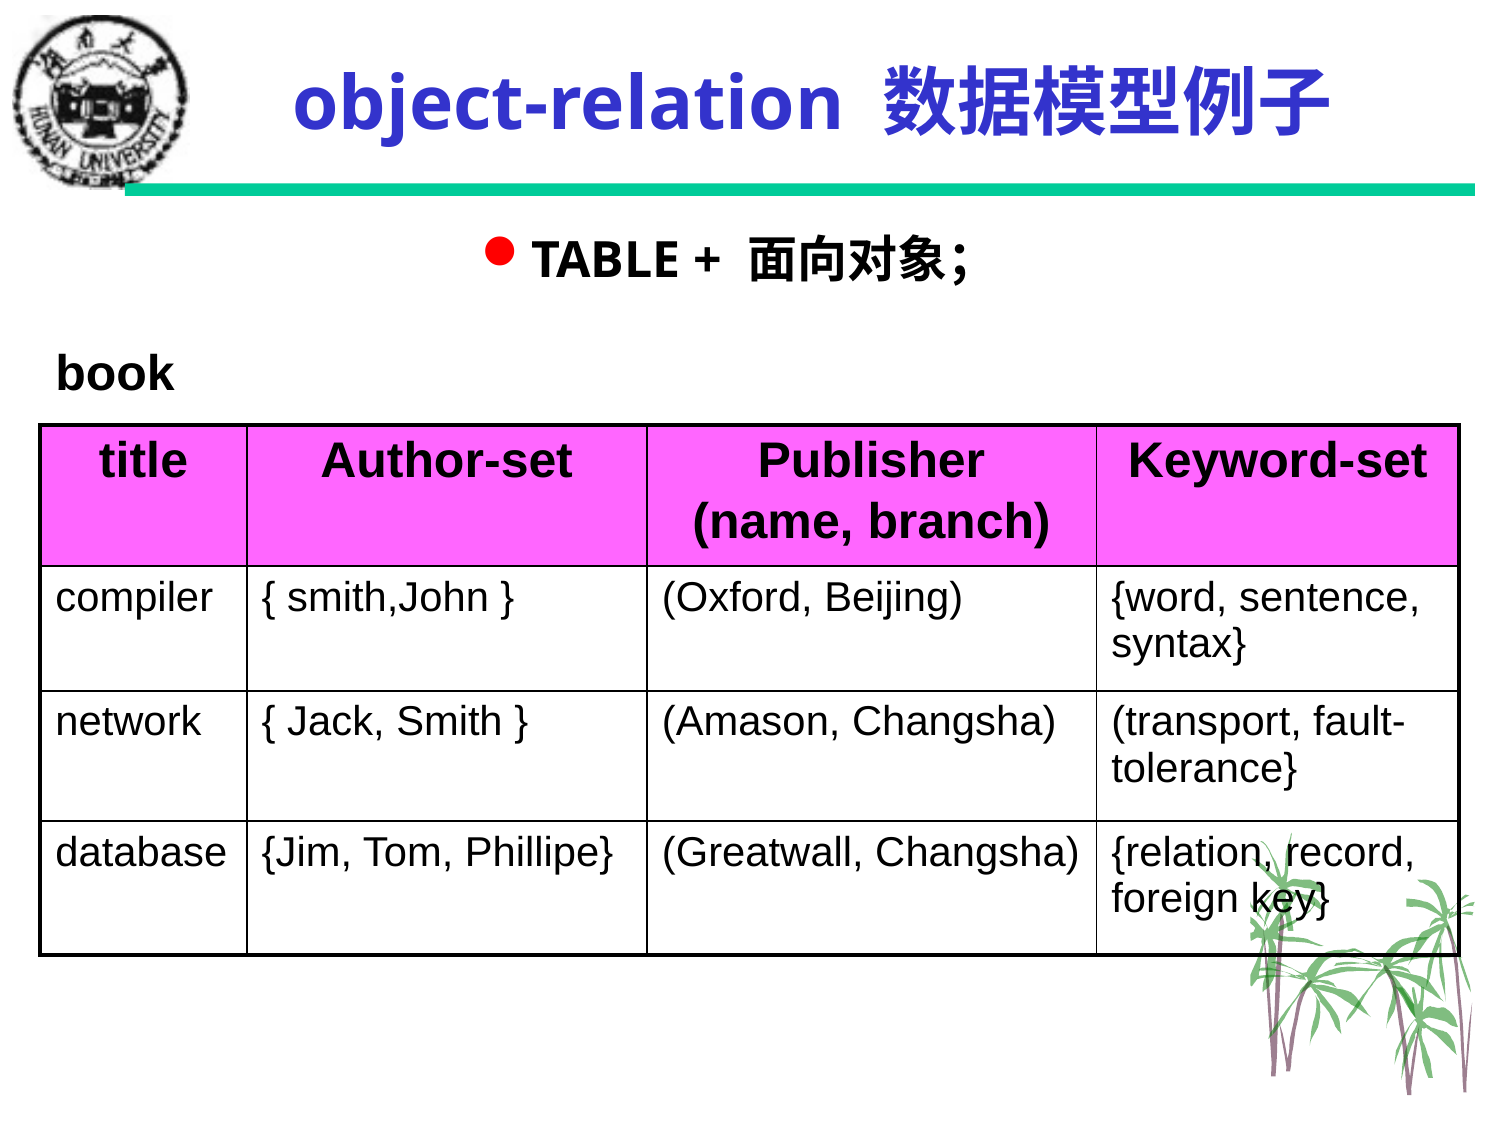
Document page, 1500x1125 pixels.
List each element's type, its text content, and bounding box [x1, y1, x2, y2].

table_header title [42, 427, 246, 565]
table_cell (Amason, Changsha) [648, 692, 1096, 820]
table_cell { Jack, Smith } [248, 692, 646, 820]
table_cell (Greatwall, Changsha) [648, 822, 1096, 953]
table_cell {Jim, Tom, Phillipe} [248, 822, 646, 953]
table_header Keyword-set [1097, 427, 1457, 565]
table_cell network [42, 692, 246, 820]
title object-relation 数据模型例子 [174, 24, 1451, 176]
text_box book [40, 332, 190, 408]
table_cell {relation, record, foreign key} [1097, 822, 1457, 953]
table_cell (transport, fault-tolerance} [1097, 692, 1457, 820]
table_cell { smith,John } [248, 567, 646, 690]
table_header Publisher (name, branch) [648, 427, 1096, 565]
table_cell compiler [42, 567, 246, 690]
text_box TABLE + 面向对象； [466, 190, 1217, 295]
table_cell {word, sentence, syntax} [1097, 567, 1457, 690]
picture [12, 15, 190, 190]
table_header Author-set [248, 427, 646, 565]
table_cell (Oxford, Beijing) [648, 567, 1096, 690]
table_cell database [42, 822, 246, 953]
